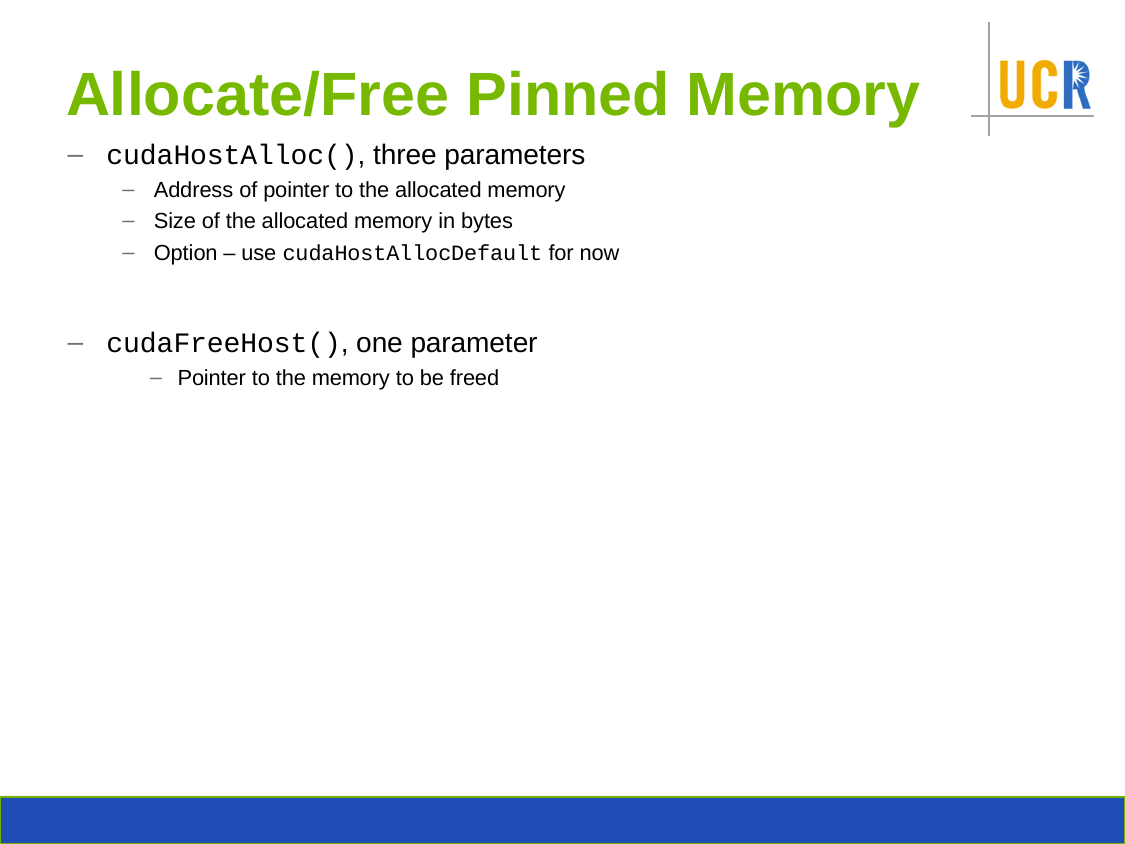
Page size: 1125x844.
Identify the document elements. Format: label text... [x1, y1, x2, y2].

picture [962, 0, 1125, 147]
list cudaHostAlloc(), three parameters Address of pointer to the allocated memory Size of the allocated memory in bytes Option – use cudaHostAllocDefault for now cudaFreeHost(), one parameter Pointer to the memory to be freed [52, 132, 1073, 794]
title Allocate/Free Pinned Memory [50, 47, 1075, 137]
